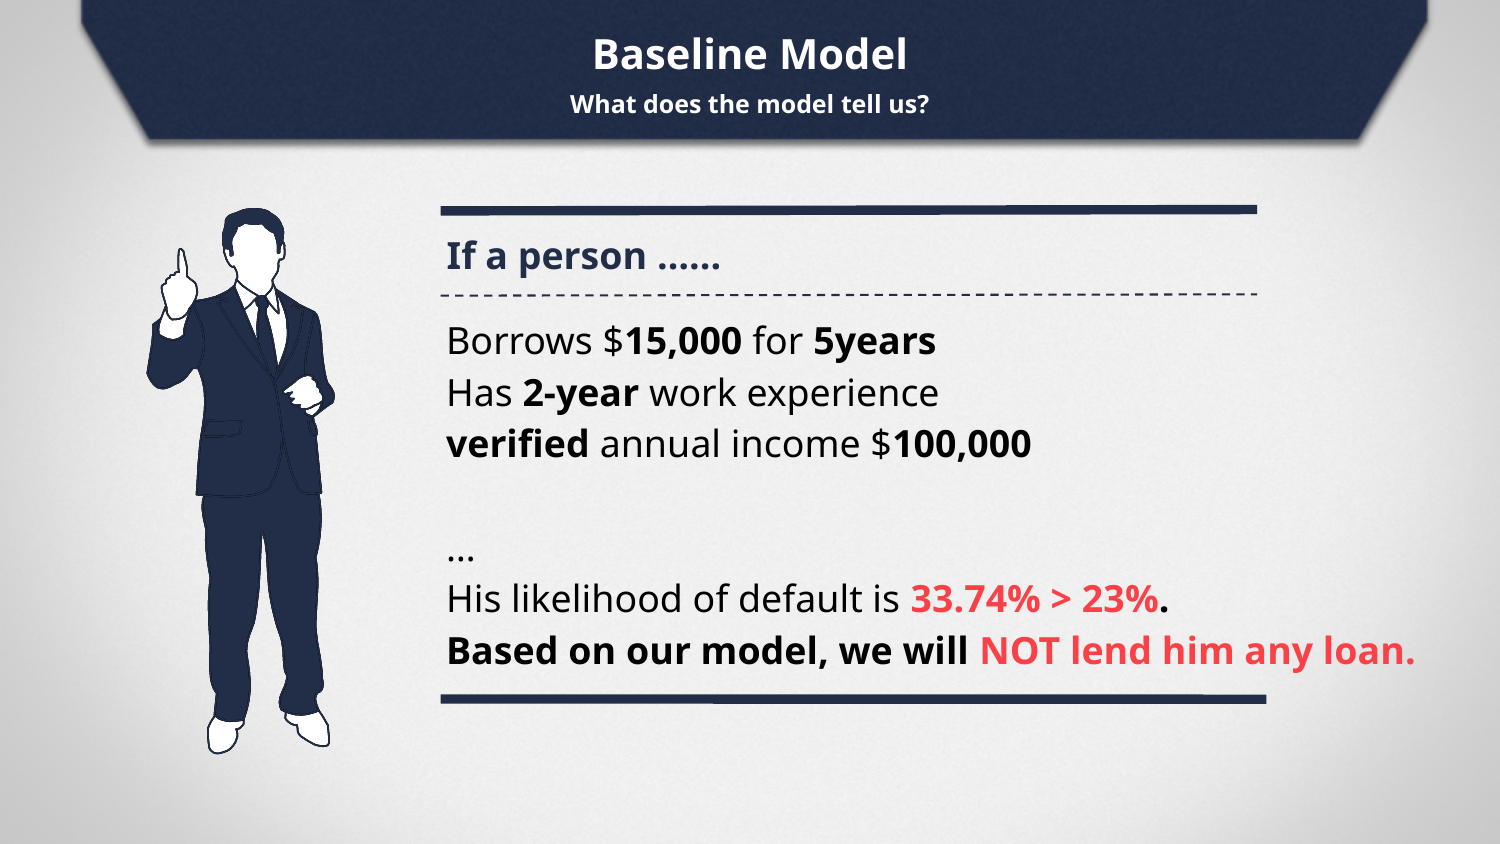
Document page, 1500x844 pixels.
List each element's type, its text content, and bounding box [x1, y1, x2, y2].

list Baseline Model [112, 33, 1388, 79]
list What does the model tell us? [112, 91, 1388, 119]
text_box Borrows $15,000 for 5years Has 2-year work experience verified annual income $100,000 … His likelihood of default is 33.74% > 23%. Based on our model, we will NOT lend him any loan. [431, 294, 1443, 791]
picture [0, 0, 1500, 844]
text_box If a person …... [446, 237, 1105, 273]
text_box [147, 208, 335, 754]
